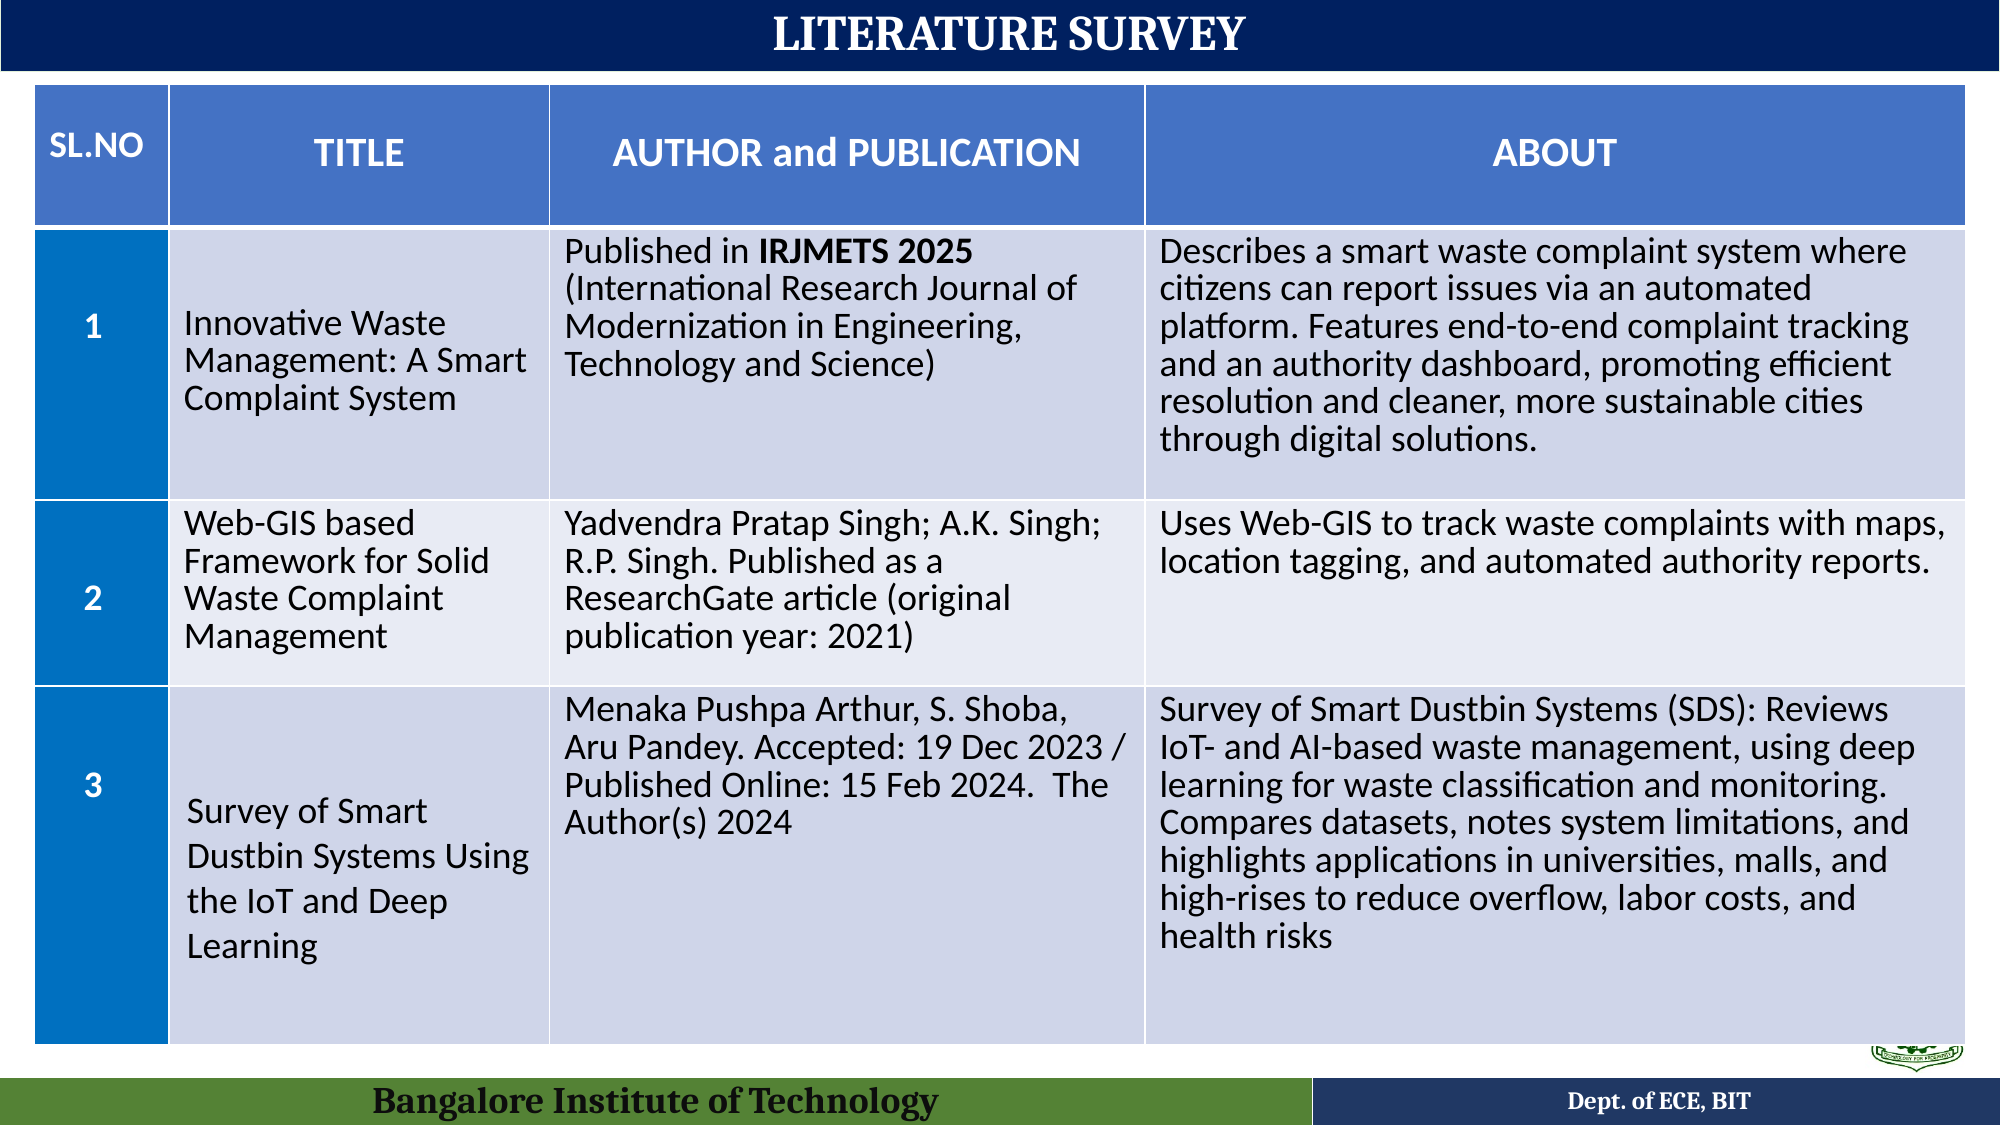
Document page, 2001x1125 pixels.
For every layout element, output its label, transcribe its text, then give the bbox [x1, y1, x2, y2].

table_cell Published in IRJMETS 2025 (International Research Journal of Modernization in Engineering, Technology and Science) [550, 230, 1144, 499]
text_box Dept. of ECE, BIT [1313, 1078, 2000, 1125]
table_cell Yadvendra Pratap Singh; A.K. Singh; R.P. Singh. Published as a ResearchGate article (original publication year: 2021) [550, 501, 1144, 685]
table_header ABOUT [1146, 85, 1965, 225]
table_cell Innovative Waste Management: A Smart Complaint System [170, 230, 549, 499]
table_cell Web-GIS based Framework for Solid Waste Complaint Management [170, 501, 549, 685]
table_cell Menaka Pushpa Arthur, S. Shoba, Aru Pandey. Accepted: 19 Dec 2023 / Published Online: 15 Feb 2024. The Author(s) 2024 [550, 687, 1144, 1044]
picture [1865, 969, 1966, 1073]
table_header AUTHOR and PUBLICATION [550, 85, 1144, 225]
text_box LITERATURE SURVEY [0, 0, 2000, 72]
table_header SL.NO [35, 85, 168, 225]
table_header TITLE [170, 85, 549, 225]
table_cell Describes a smart waste complaint system where citizens can report issues via an automated platform. Features end-to-end complaint tracking and an authority dashboard, promoting efficient resolution and cleaner, more sustainable cities through digital solutions. [1146, 230, 1965, 499]
table_cell 1 [35, 230, 168, 499]
table_cell 3 [35, 687, 168, 1044]
table_cell Uses Web-GIS to track waste complaints with maps, location tagging, and automated authority reports. [1146, 501, 1965, 685]
table_cell 2 [35, 501, 168, 685]
text_box Survey of Smart Dustbin Systems Using the IoT and Deep Learning [172, 778, 550, 1019]
table_cell Survey of Smart Dustbin Systems (SDS): Reviews IoT- and AI-based waste management, using deep learning for waste classification and monitoring. Compares datasets, notes system limitations, and highlights applications in universities, malls, and high-rises to reduce overflow, labor costs, and health risks [1146, 687, 1965, 1044]
table_cell [170, 687, 549, 1044]
text_box Bangalore Institute of Technology [0, 1078, 1312, 1125]
